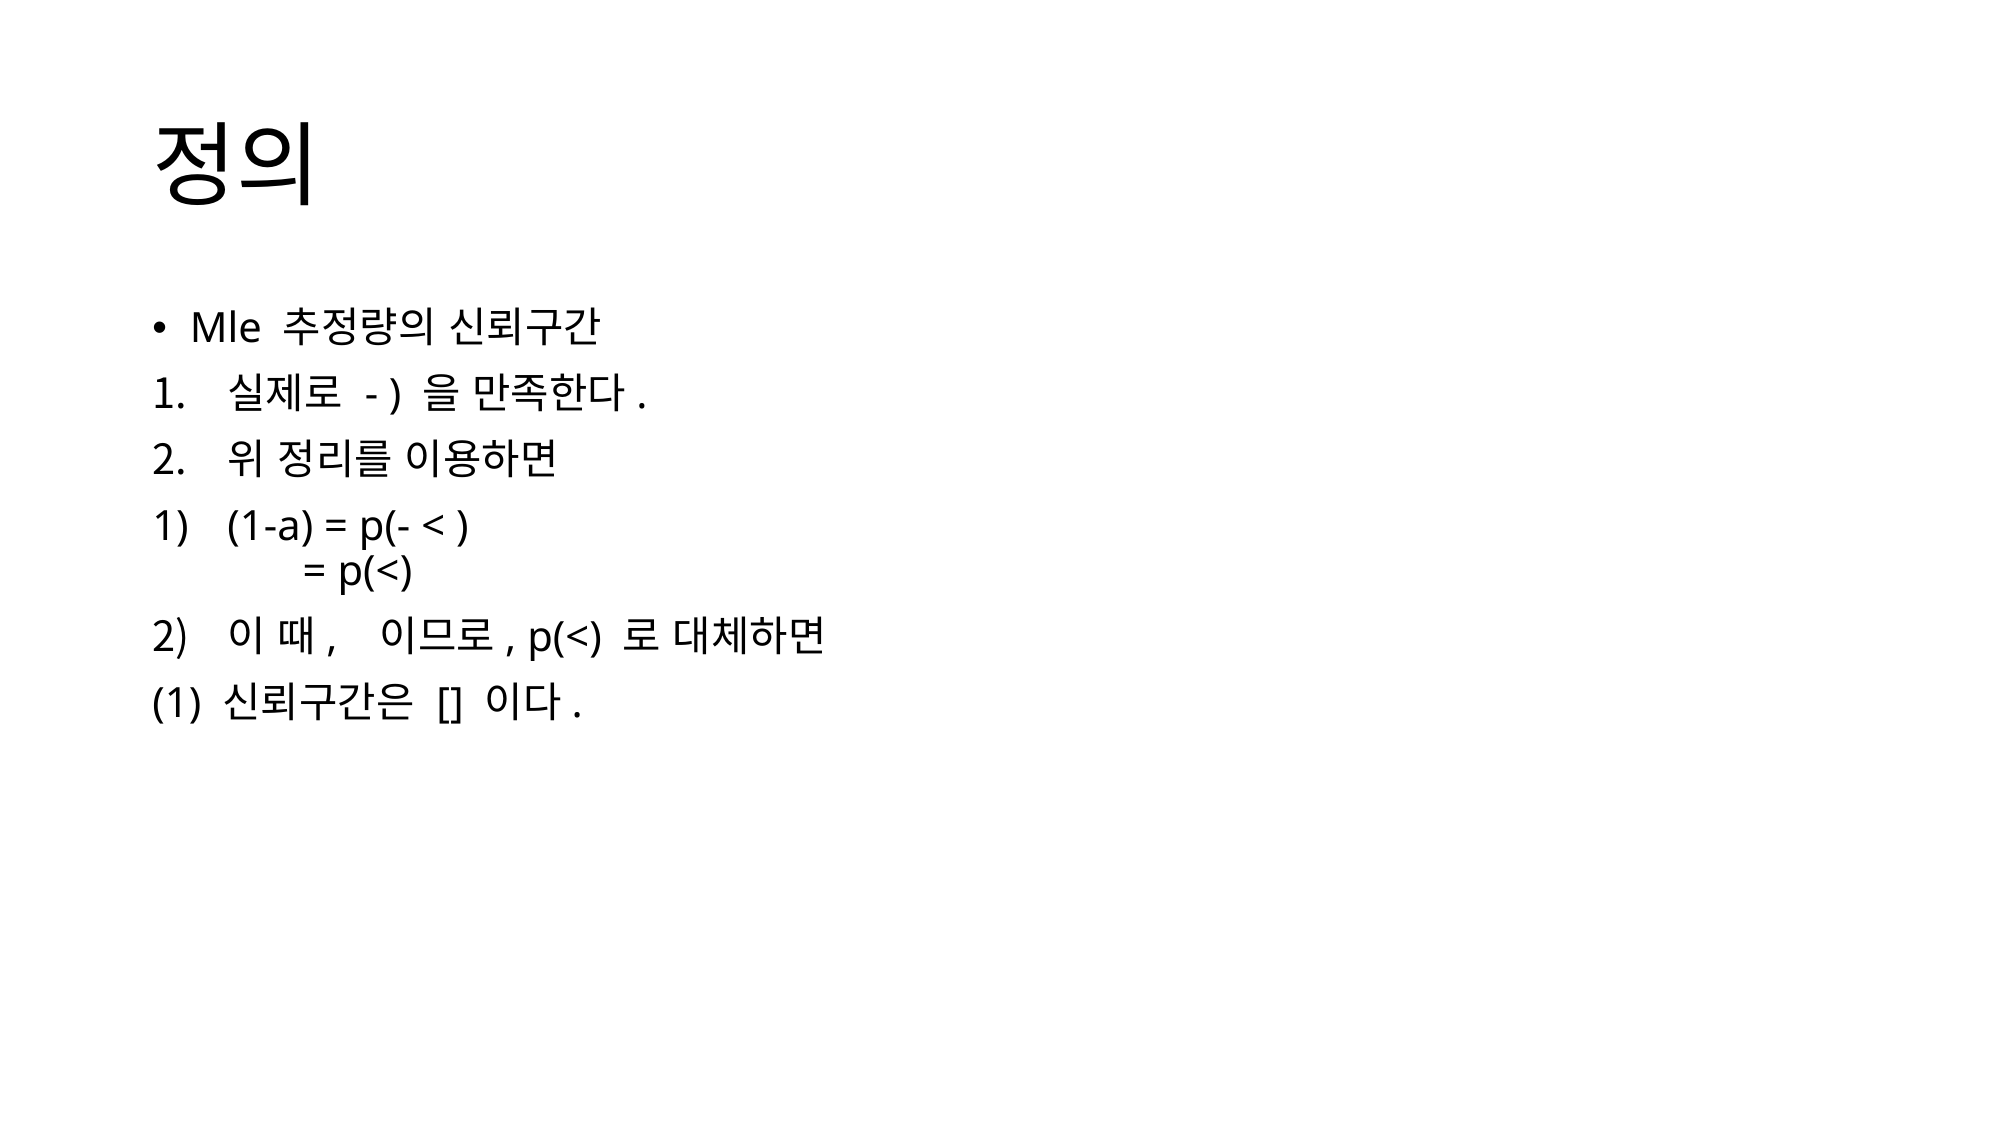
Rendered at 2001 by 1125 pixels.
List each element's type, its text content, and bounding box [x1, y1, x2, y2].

title 정의 [137, 59, 1863, 278]
